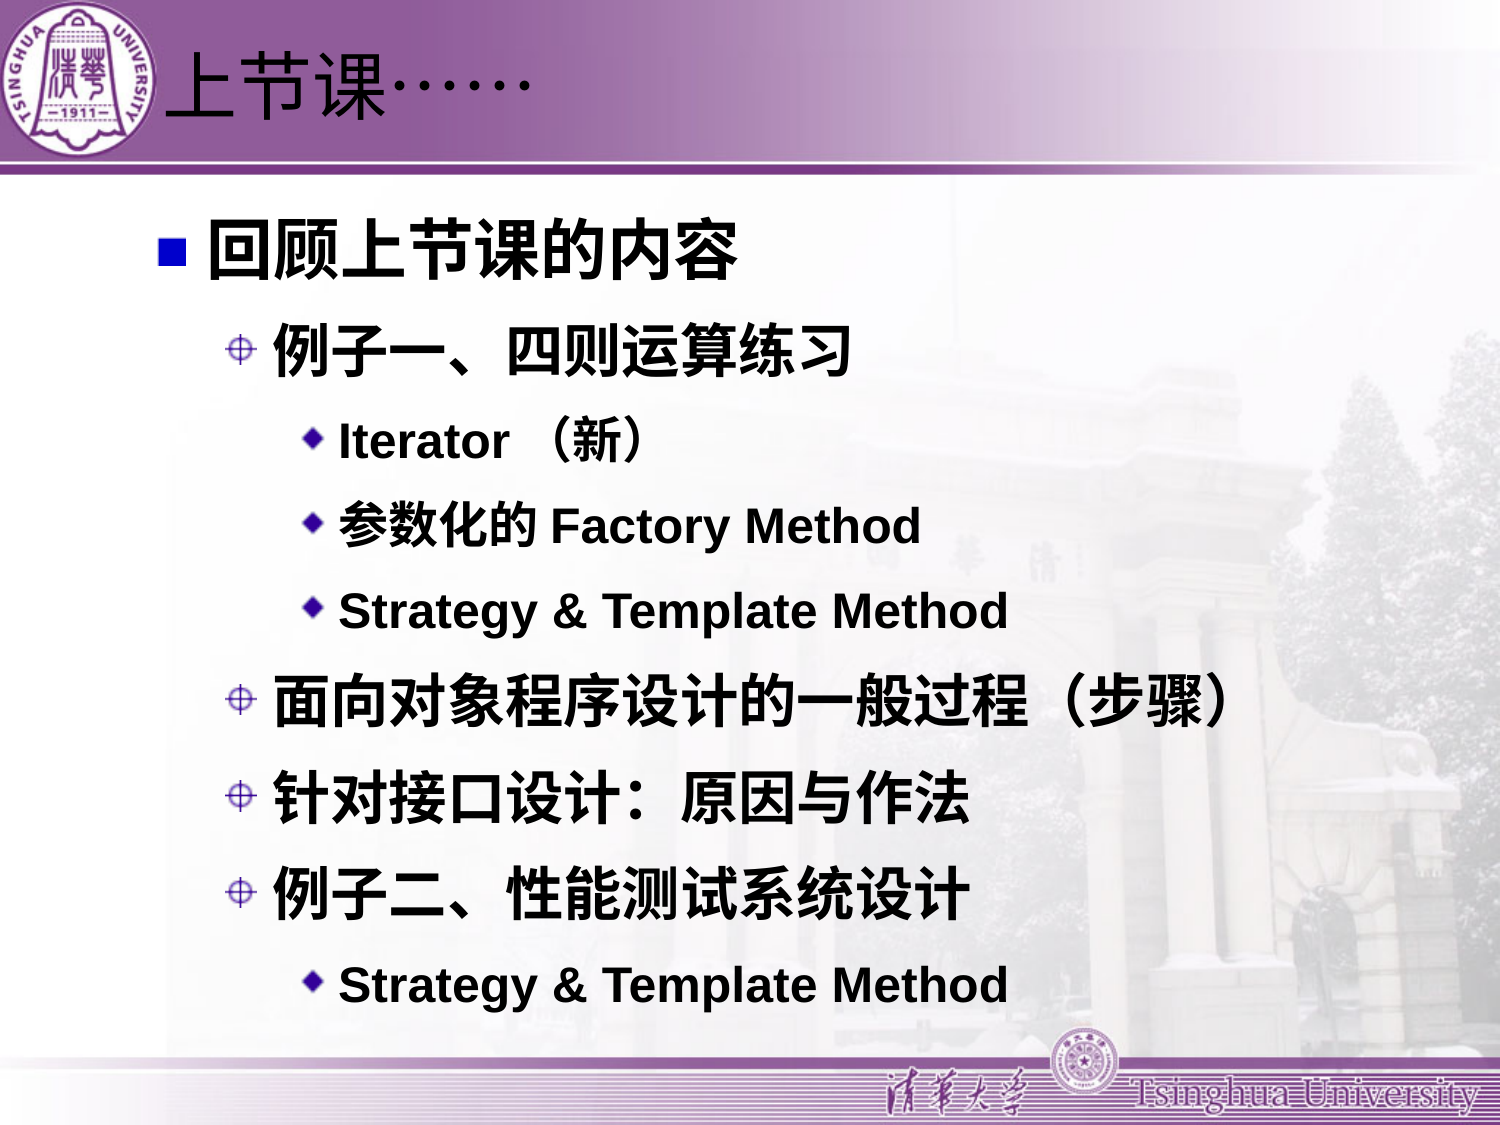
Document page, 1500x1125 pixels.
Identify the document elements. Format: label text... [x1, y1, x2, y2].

title 上节课…… [147, 19, 1500, 149]
picture [0, 0, 1500, 1125]
list 回顾上节课的内容 例子一、四则运算练习 Iterator（新） 参数化的Factory Method Strategy & Template Method 面向对象程序设计的一般过程（步骤） 针对接口设计：原因与作法 例子二、性能测试系统设计 Strategy & Template Method [135, 184, 1436, 1047]
